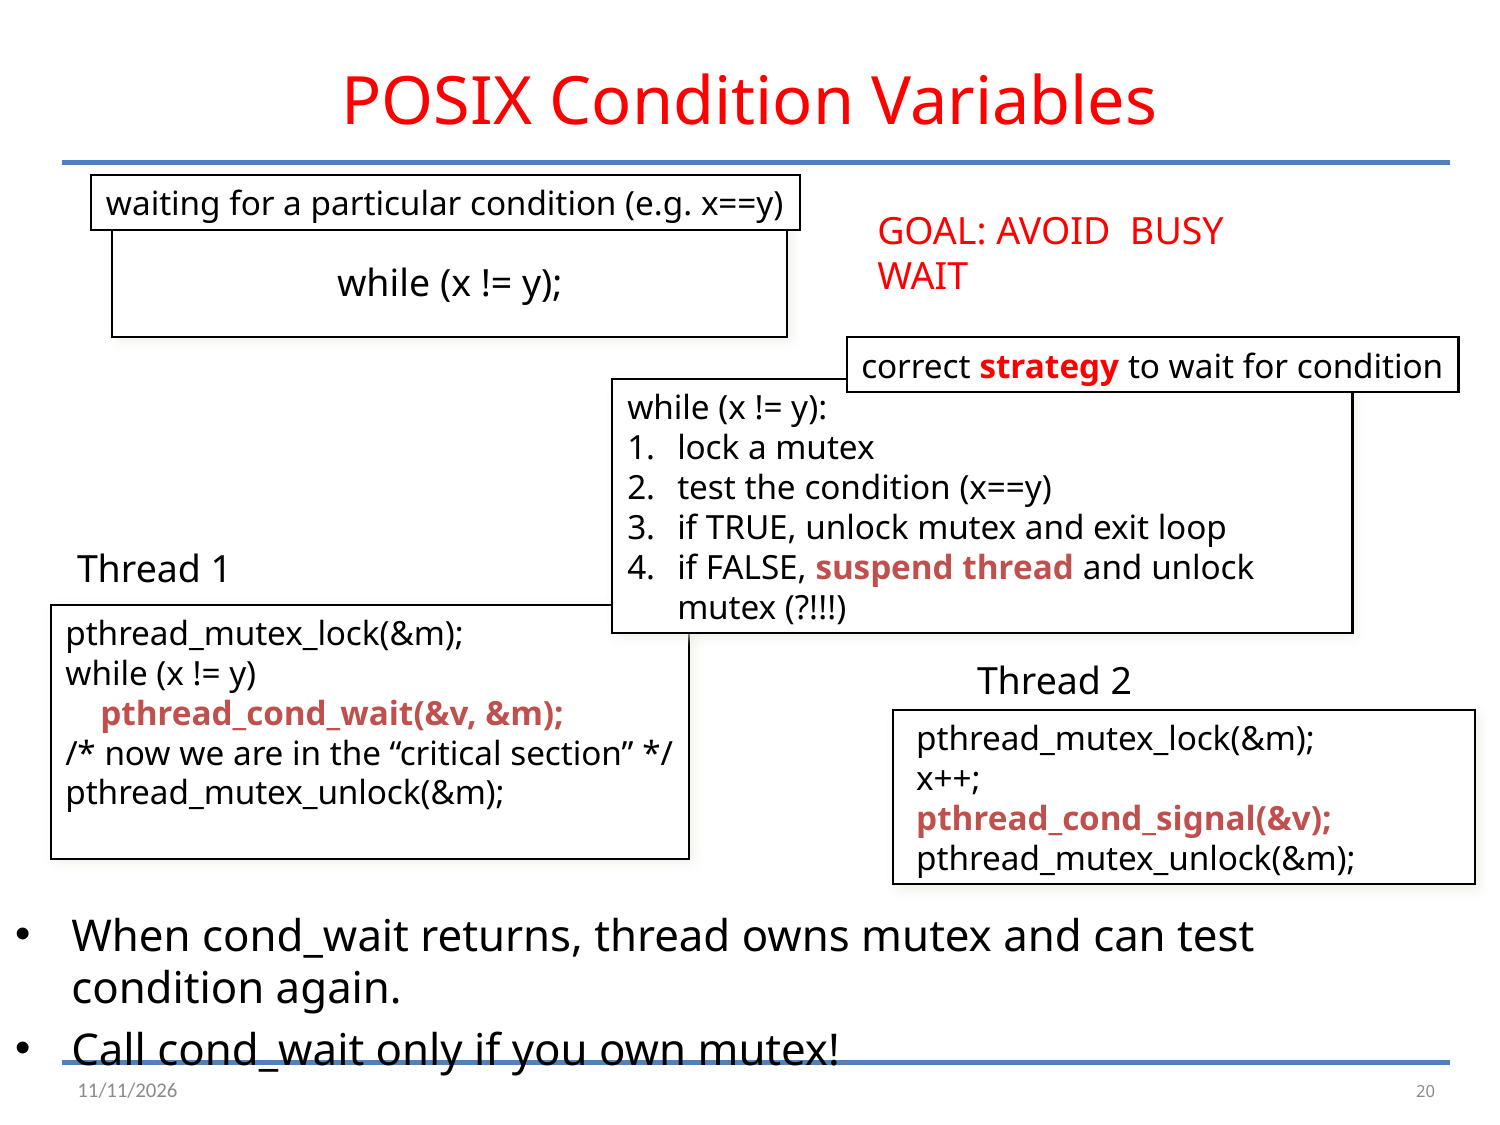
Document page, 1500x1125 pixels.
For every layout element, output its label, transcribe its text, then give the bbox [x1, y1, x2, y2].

text_box GOAL: AVOID BUSY WAIT [862, 199, 1263, 305]
text_box while (x != y); [112, 230, 788, 338]
title POSIX Condition Variables [74, 44, 1426, 151]
text_box correct strategy to wait for condition [846, 337, 1459, 393]
text_box waiting for a particular condition (e.g. x==y) [91, 174, 800, 230]
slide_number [62, 1065, 288, 1113]
text_box When cond_wait returns, thread owns mutex and can test condition again. Call cond_wait only if you own mutex! [0, 899, 1438, 1050]
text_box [37, 604, 1476, 888]
text_box Thread 1 [62, 537, 275, 598]
text_box while (x != y): lock a mutex test the condition (x==y) if TRUE, unlock mutex and exit loop if FALSE, suspend thread and unlock mutex (?!!!) [612, 378, 1353, 603]
slide_number 20 [1312, 1062, 1450, 1123]
